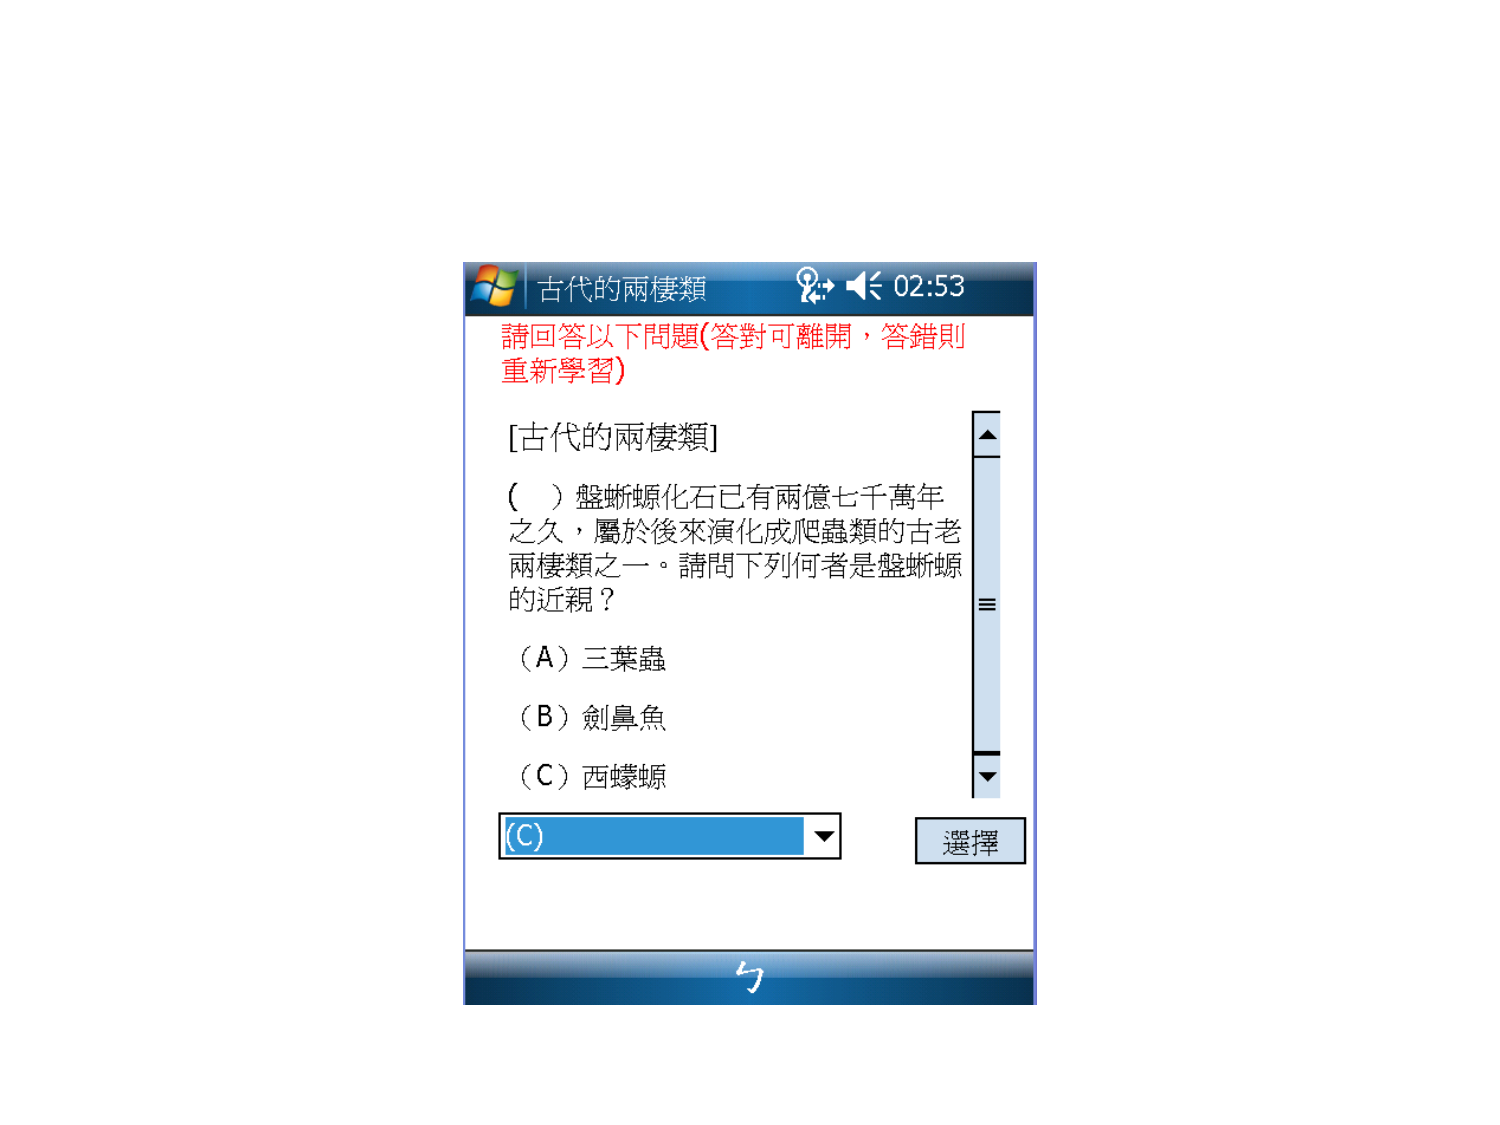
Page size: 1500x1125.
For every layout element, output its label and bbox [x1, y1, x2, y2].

list [463, 262, 1037, 1006]
